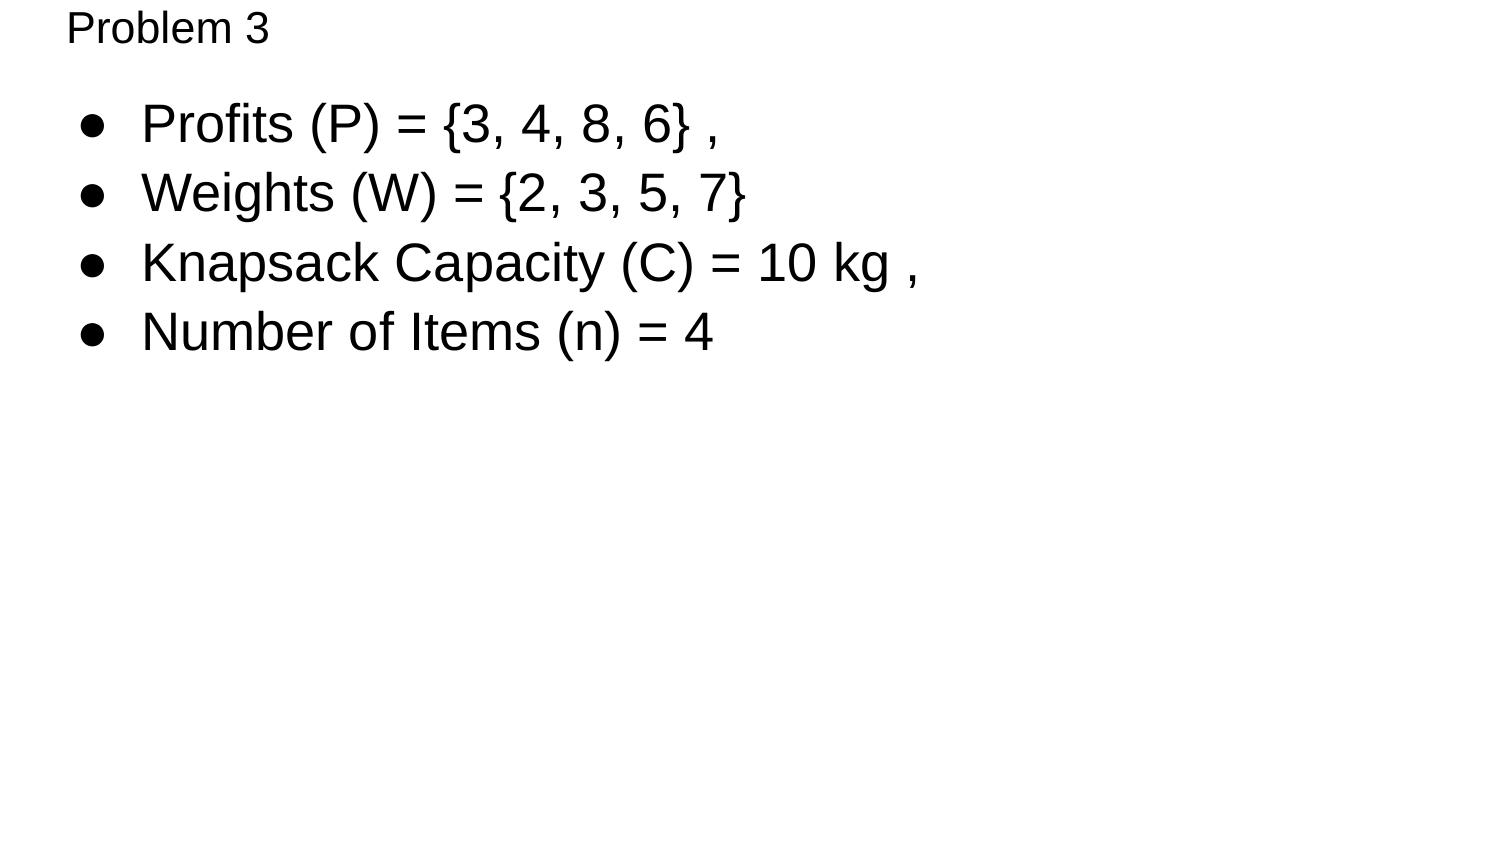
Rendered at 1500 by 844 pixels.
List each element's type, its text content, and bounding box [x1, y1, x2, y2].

list Profits (P) = {3, 4, 8, 6} , Weights (W) = {2, 3, 5, 7} Knapsack Capacity (C) = 10 kg , Number of Items (n) = 4 [51, 68, 1449, 750]
title Problem 3 [51, 0, 1449, 68]
